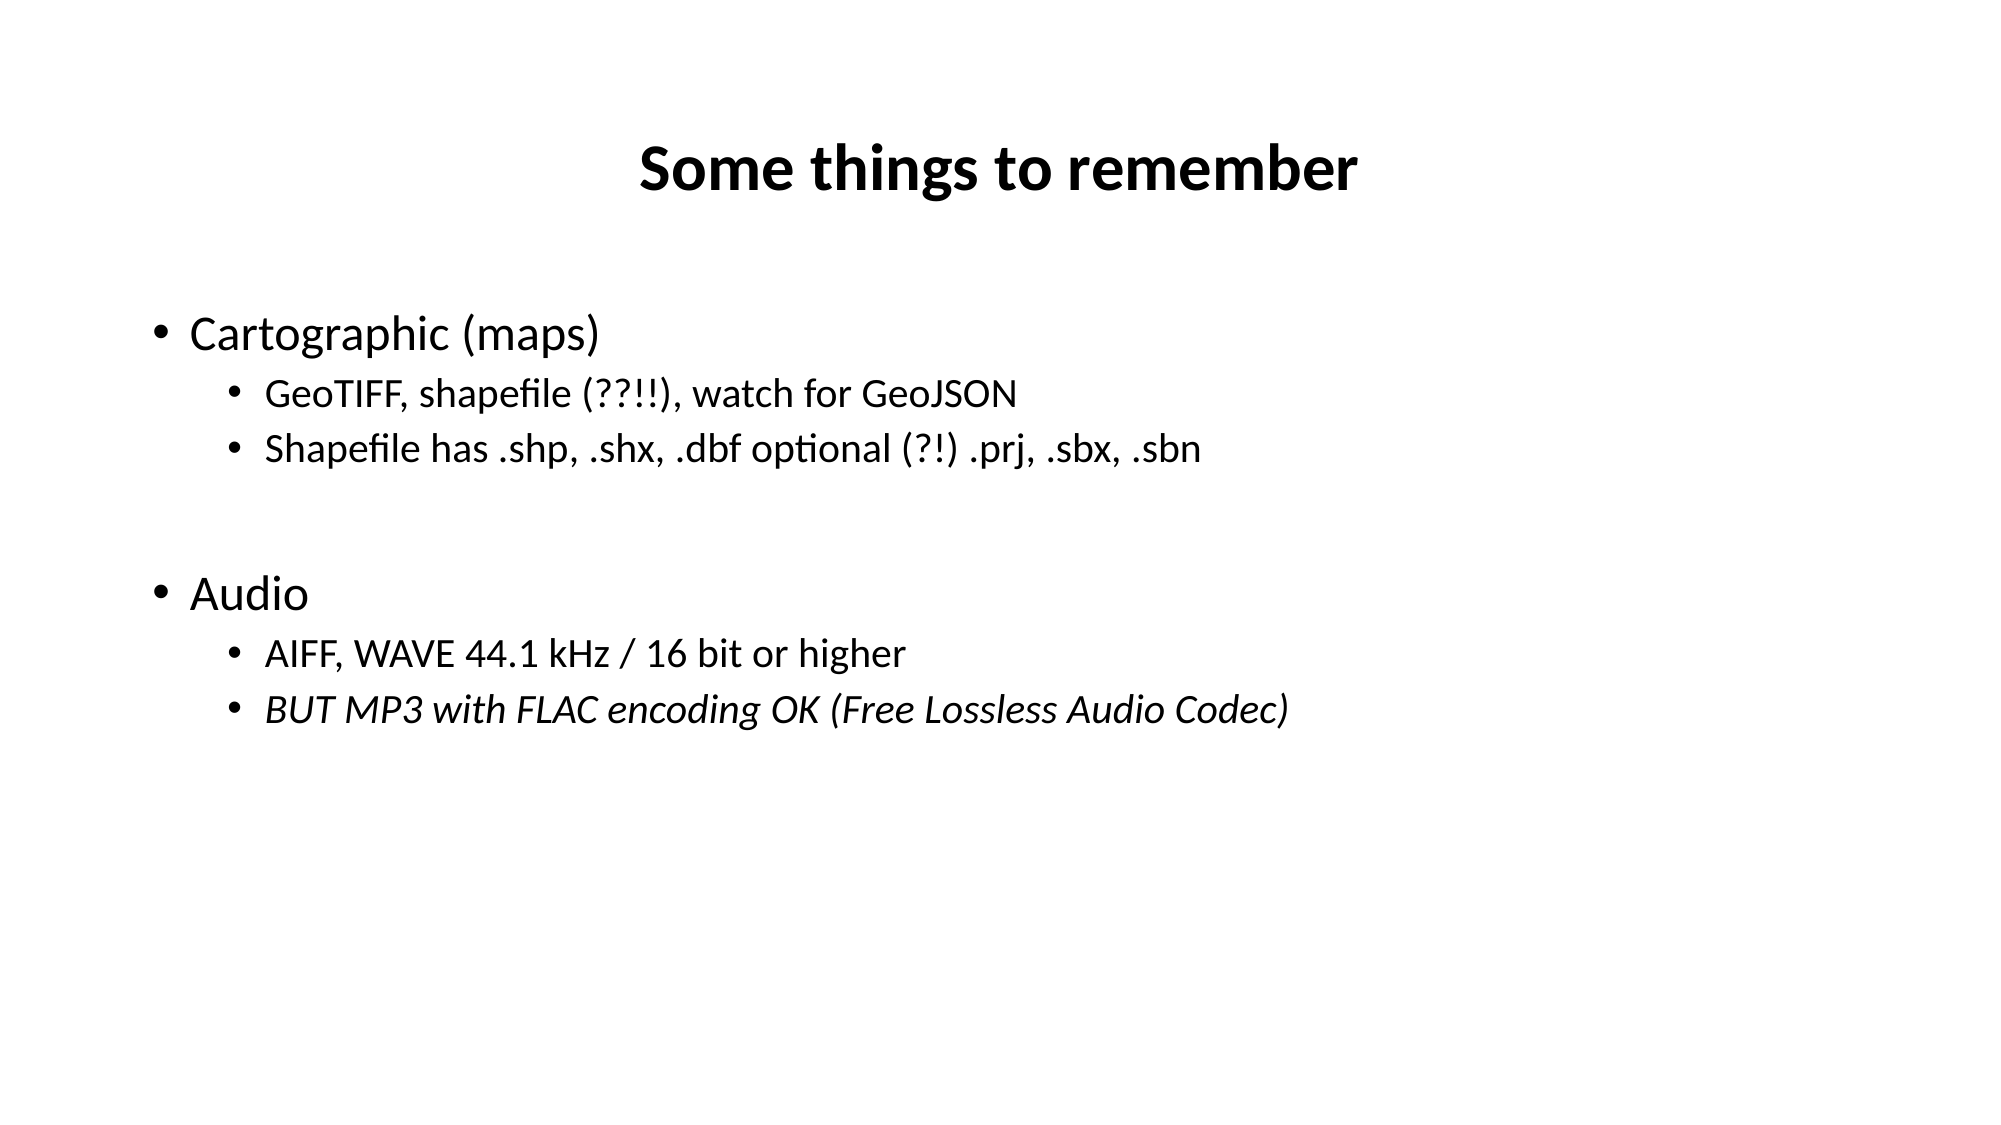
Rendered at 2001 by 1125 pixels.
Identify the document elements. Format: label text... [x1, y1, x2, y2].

title Some things to remember [137, 59, 1863, 278]
list Cartographic (maps) GeoTIFF, shapefile (??!!), watch for GeoJSON Shapefile has .shp, .shx, .dbf optional (?!) .prj, .sbx, .sbn Audio AIFF, WAVE 44.1 kHz / 16 bit or higher BUT MP3 with FLAC encoding OK (Free Lossless Audio Codec) [137, 299, 1858, 1014]
